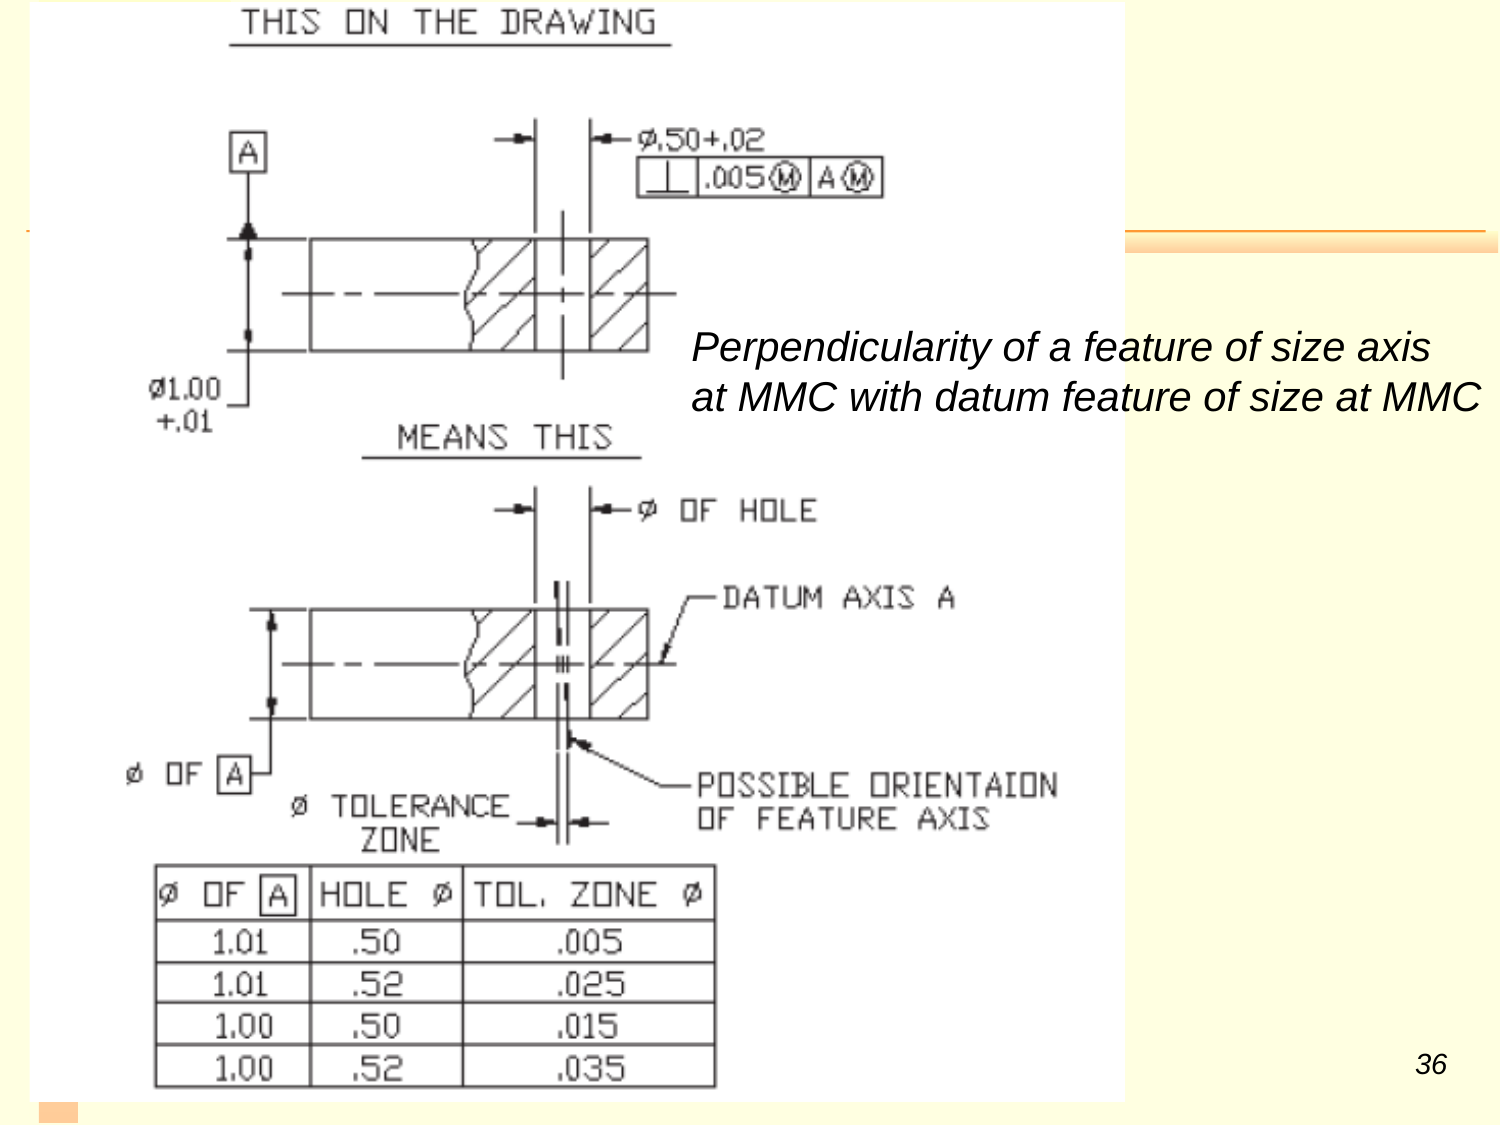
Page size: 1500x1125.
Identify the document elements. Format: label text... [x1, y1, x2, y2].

slide_number 36 [1149, 1024, 1463, 1101]
text_box Perpendicularity of a feature of size axis at MMC with datum feature of size at MMC [1130, 312, 1497, 428]
picture [29, 1, 1126, 1103]
